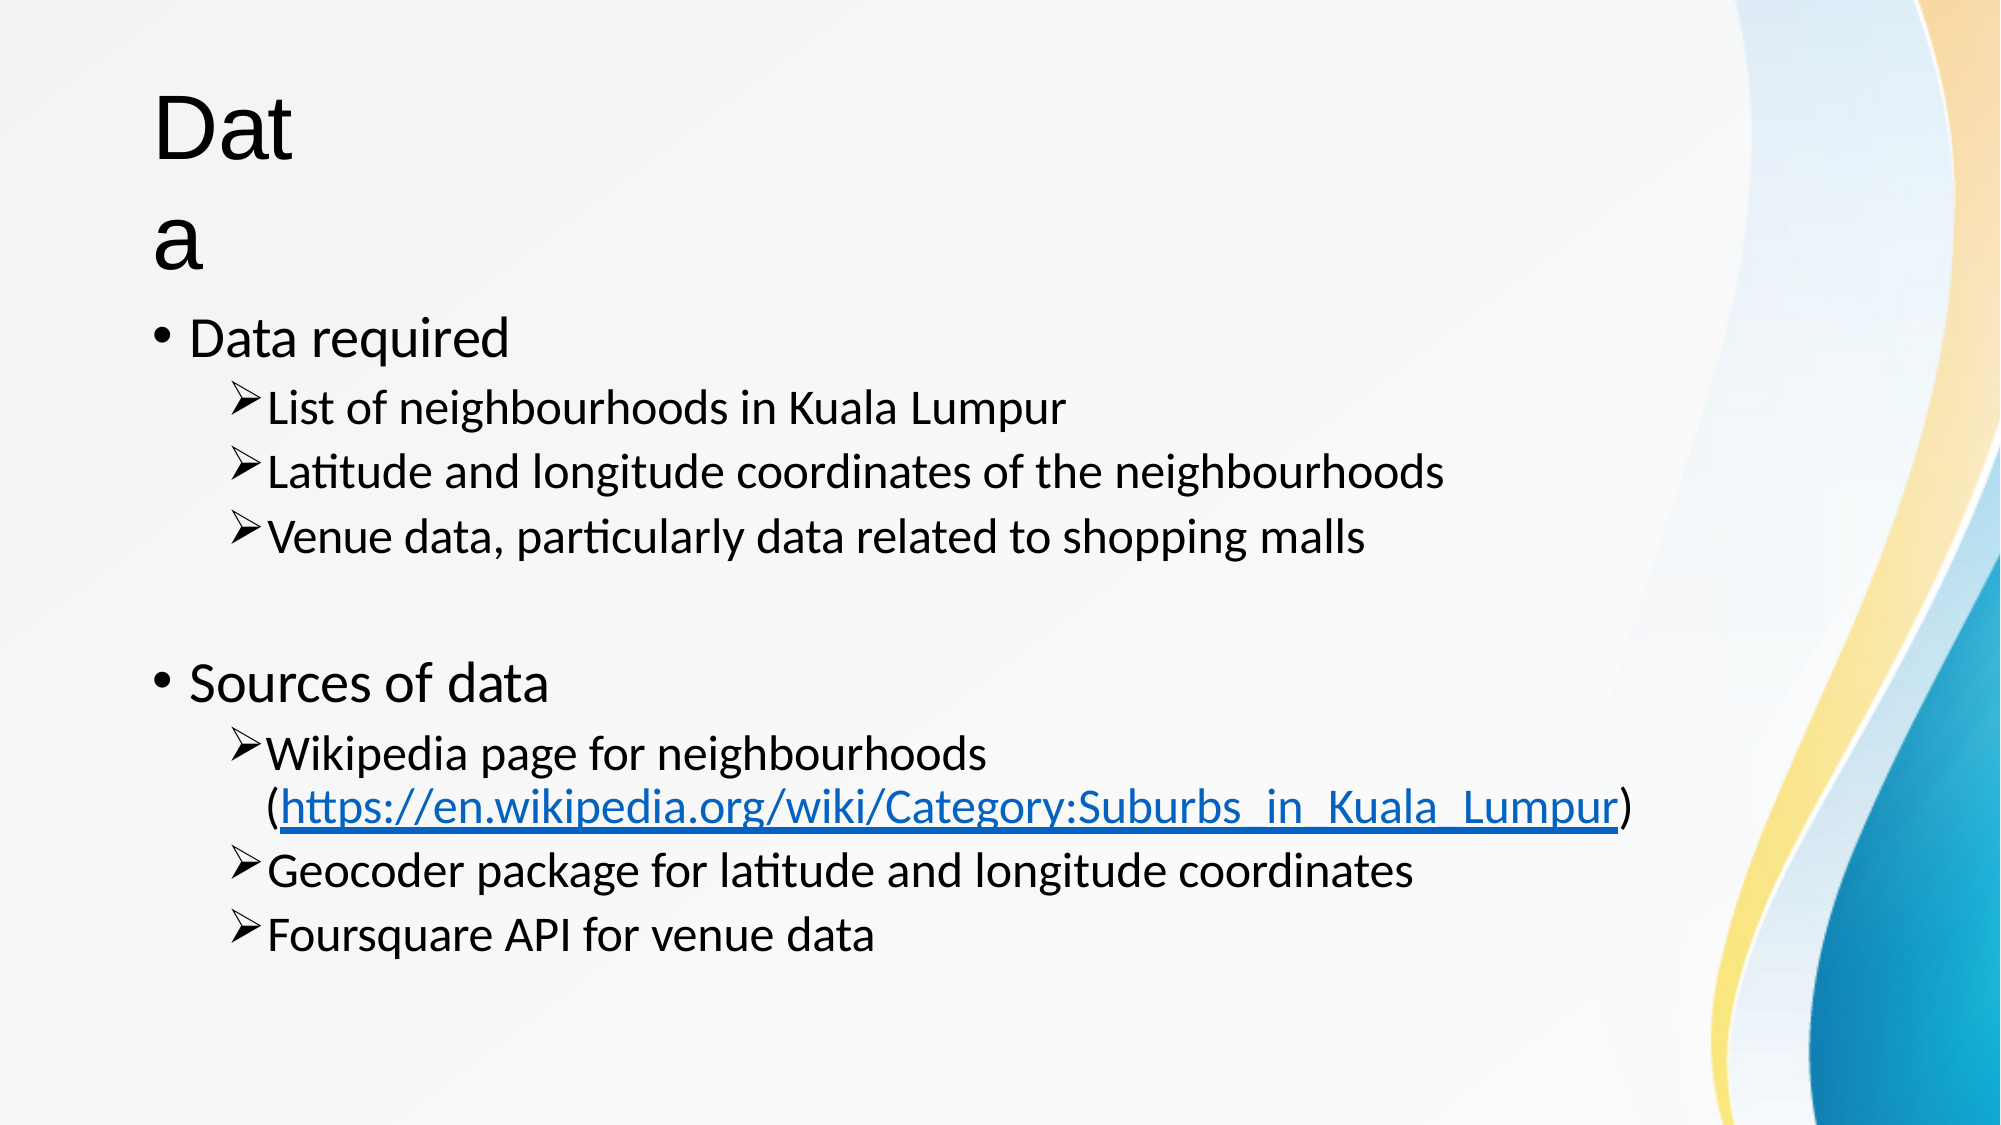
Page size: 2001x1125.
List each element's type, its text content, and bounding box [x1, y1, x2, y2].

title Data [150, 65, 324, 289]
text_box Data required List of neighbourhoods in Kuala Lumpur Latitude and longitude coordinates of the neighbourhoods Venue data, particularly data related to shopping malls Sources of data Wikipedia page for neighbourhoods (https://en.wikipedia.org/wiki/Category:Suburbs_in_Kuala_Lumpur) Geocoder package for latitude and longitude coordinates Foursquare API for venue data [150, 291, 1651, 962]
picture [0, 0, 2001, 1125]
